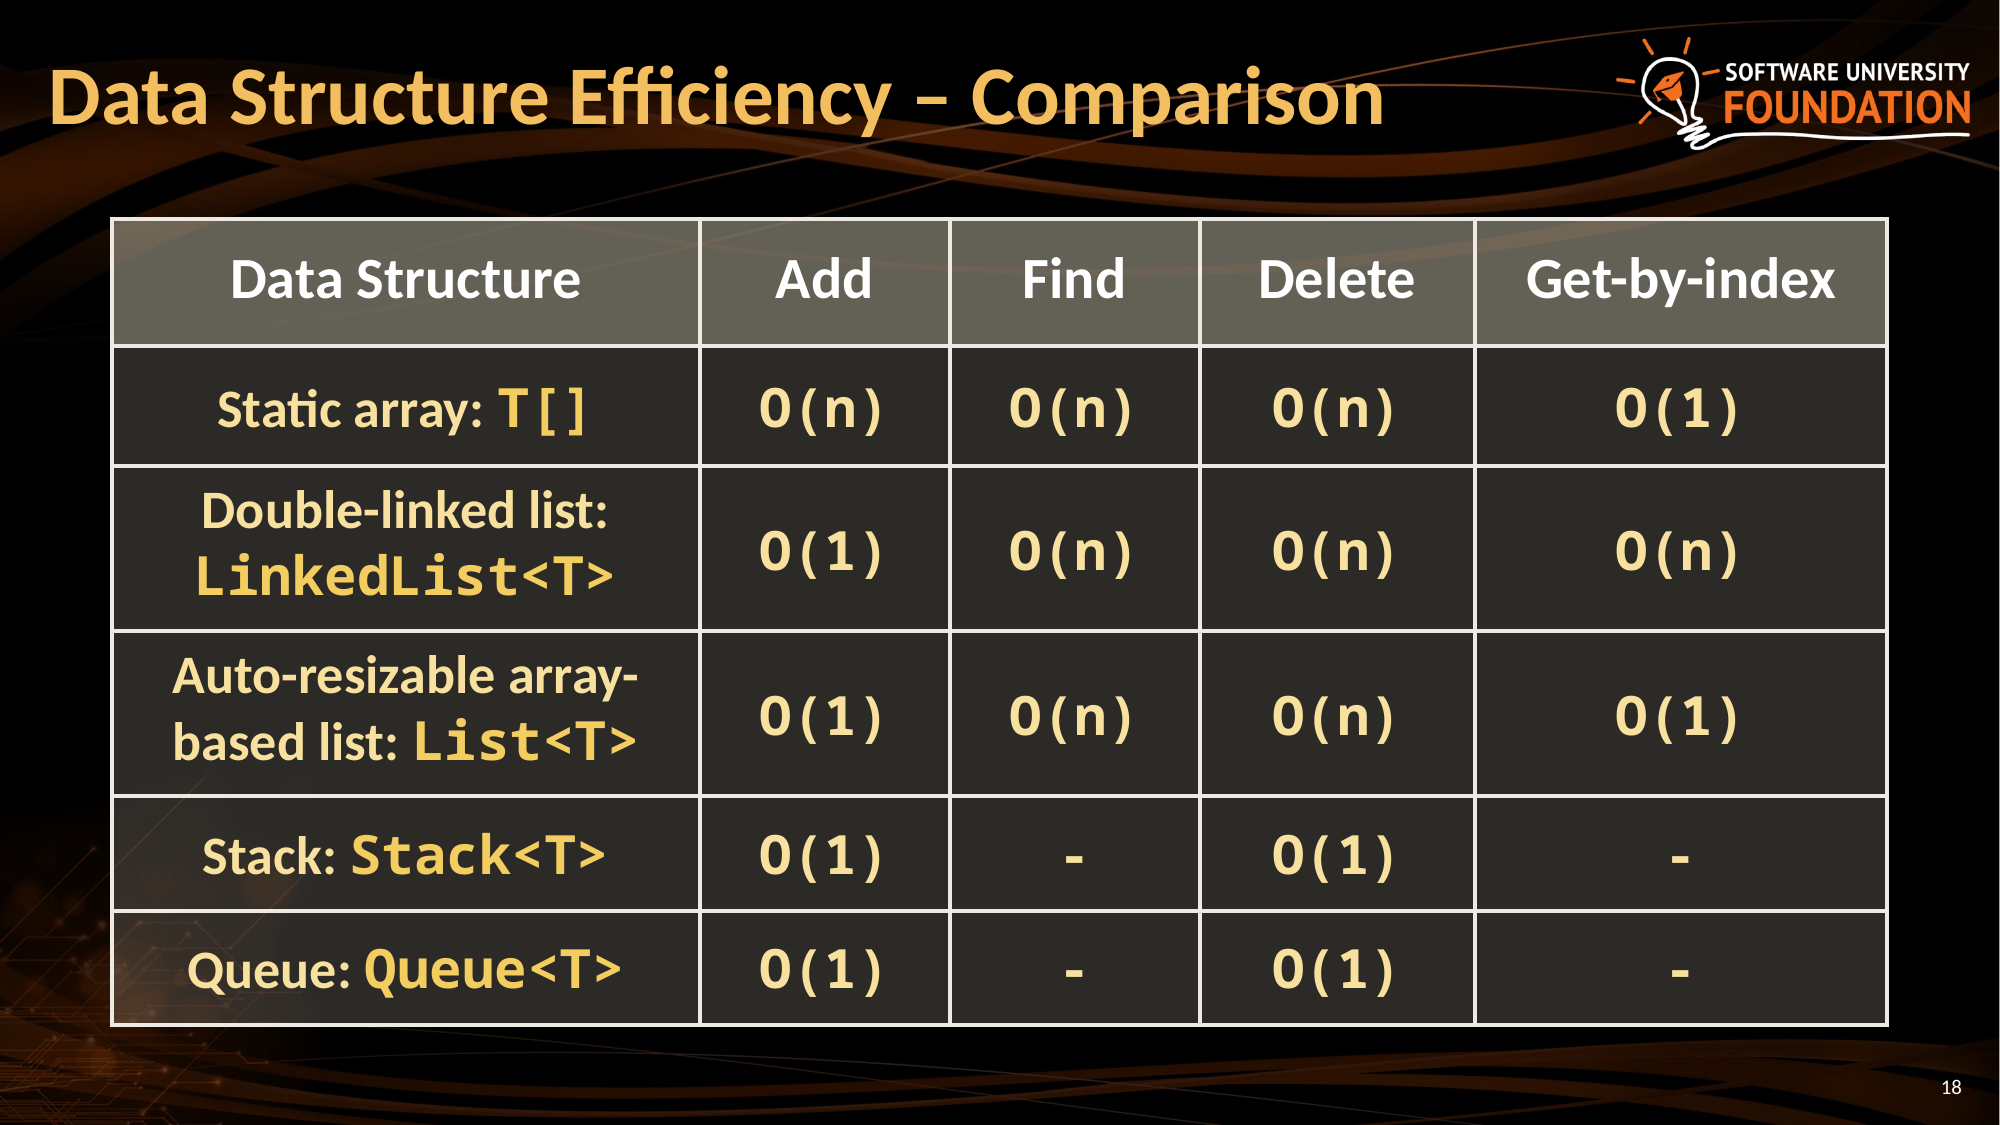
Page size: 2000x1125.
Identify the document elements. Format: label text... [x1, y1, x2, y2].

table_header Data Structure [114, 221, 698, 344]
table_cell O(n) [1477, 468, 1885, 629]
table_cell O(1) [1477, 633, 1885, 794]
table_cell O(1) [1202, 798, 1473, 909]
table_cell O(1) [702, 633, 948, 794]
table_cell O(n) [952, 633, 1198, 794]
table_cell Static array: T[] [114, 348, 698, 464]
table_cell O(n) [702, 348, 948, 464]
table_cell Queue: Queue<T> [114, 913, 698, 1023]
table_cell - [952, 913, 1198, 1023]
table_cell - [1477, 913, 1885, 1023]
title Data Structure Efficiency – Comparison [30, 6, 1602, 189]
table_header Add [702, 221, 948, 344]
table_cell O(n) [1202, 348, 1473, 464]
table_cell O(1) [702, 798, 948, 909]
table_header Delete [1202, 221, 1473, 344]
table_cell Double-linked list: LinkedList<T> [114, 468, 698, 629]
table_cell O(n) [1202, 633, 1473, 794]
picture [0, 0, 2000, 1125]
table_cell - [952, 798, 1198, 909]
table_cell O(n) [952, 348, 1198, 464]
table_cell O(1) [1202, 913, 1473, 1023]
table_cell - [1477, 798, 1885, 909]
table_cell O(1) [1477, 348, 1885, 464]
table_header Find [952, 221, 1198, 344]
table_cell O(1) [702, 913, 948, 1023]
table_cell O(n) [952, 468, 1198, 629]
table_cell Auto-resizable array-based list: List<T> [114, 633, 698, 794]
table_header Get-by-index [1477, 221, 1885, 344]
table_cell Stack: Stack<T> [114, 798, 698, 909]
table_cell O(n) [1202, 468, 1473, 629]
slide_number 18 [1897, 1070, 1968, 1103]
table_cell O(1) [702, 468, 948, 629]
